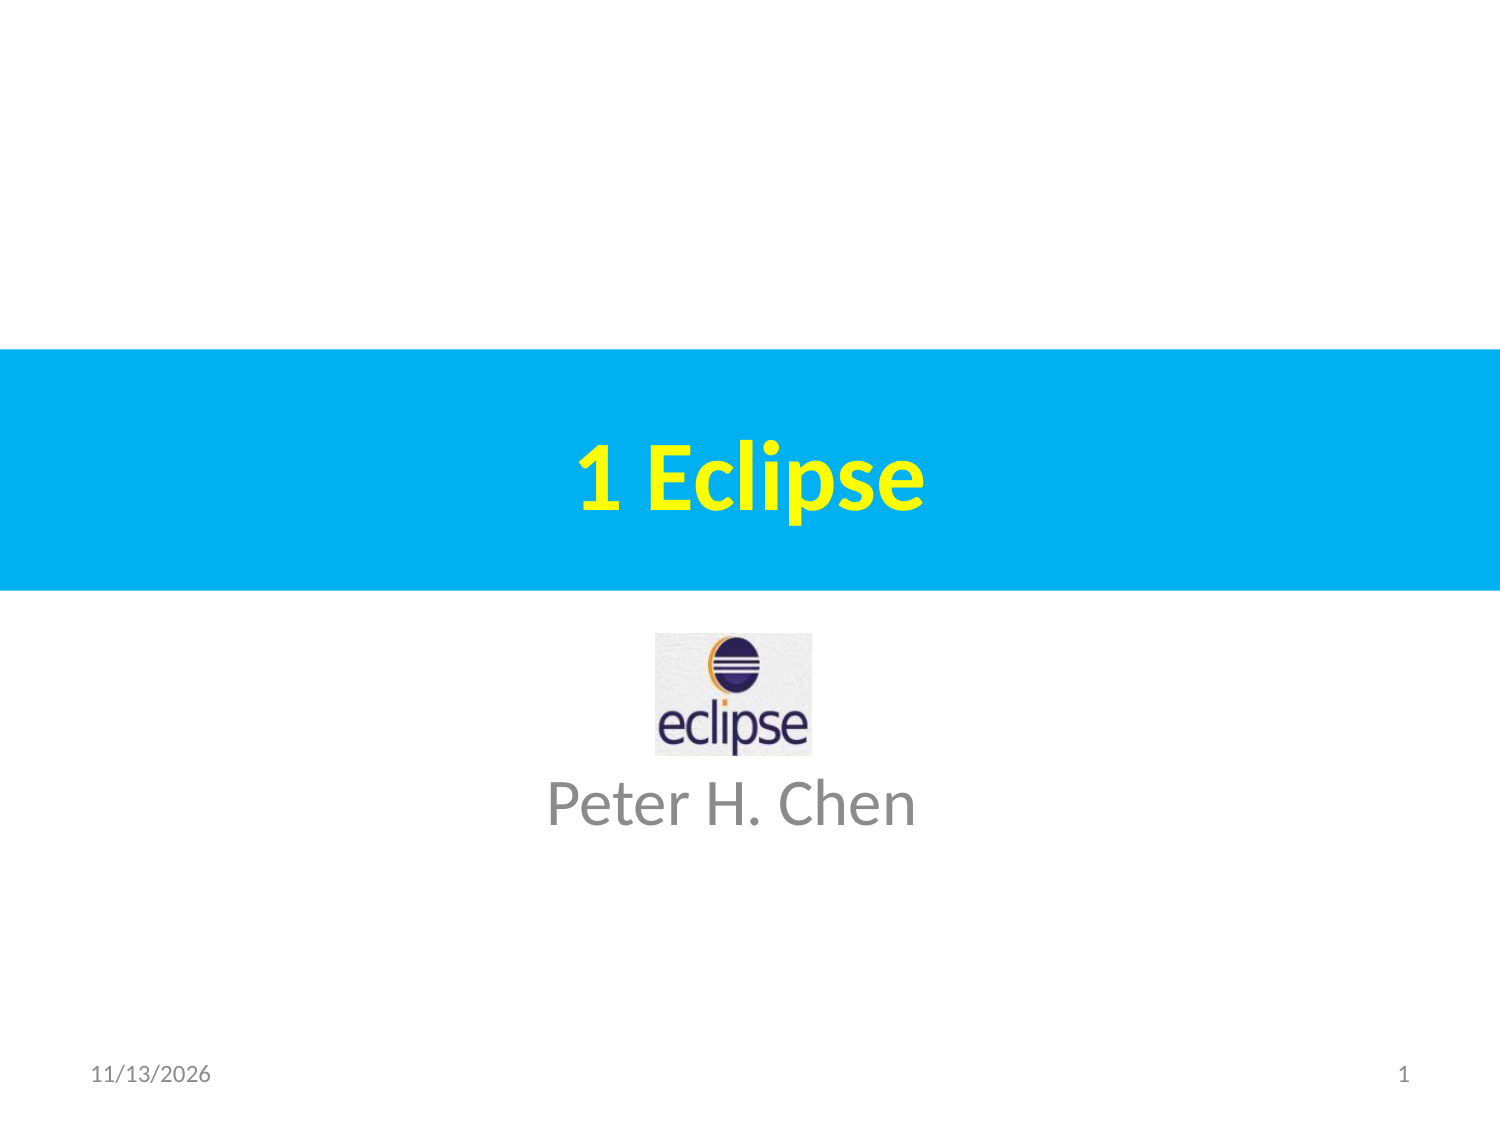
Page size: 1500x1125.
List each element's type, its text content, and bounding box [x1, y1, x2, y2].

subtitle Peter H. Chen [206, 751, 1257, 866]
slide_number 1 [1074, 1042, 1425, 1103]
title 1 Eclipse [0, 349, 1500, 591]
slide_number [75, 1042, 425, 1103]
picture [655, 633, 812, 756]
